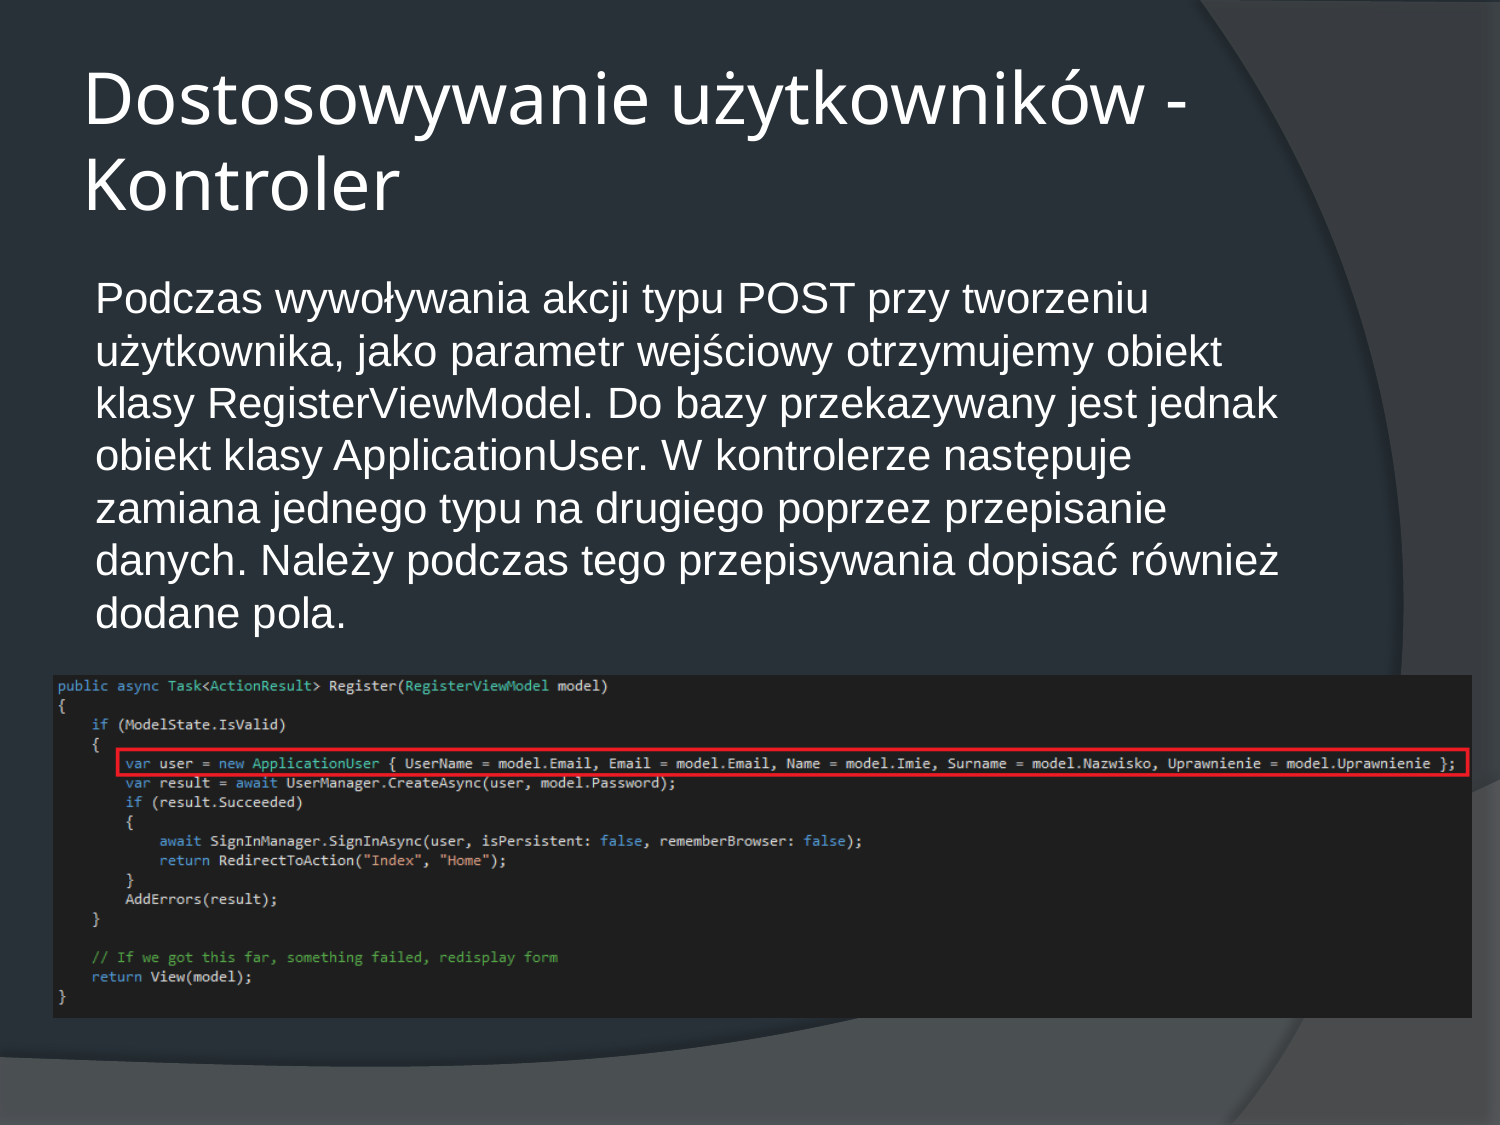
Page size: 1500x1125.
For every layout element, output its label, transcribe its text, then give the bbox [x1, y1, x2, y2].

list Podczas wywoływania akcji typu POST przy tworzeniu użytkownika, jako parametr wejściowy otrzymujemy obiekt klasy RegisterViewModel. Do bazy przekazywany jest jednak obiekt klasy ApplicationUser. W kontrolerze następuje zamiana jednego typu na drugiego poprzez przepisanie danych. Należy podczas tego przepisywania dopisać również dodane pola. [75, 262, 1300, 646]
picture [52, 674, 1472, 1018]
title Dostosowywanie użytkowników - Kontroler [75, 45, 1300, 233]
